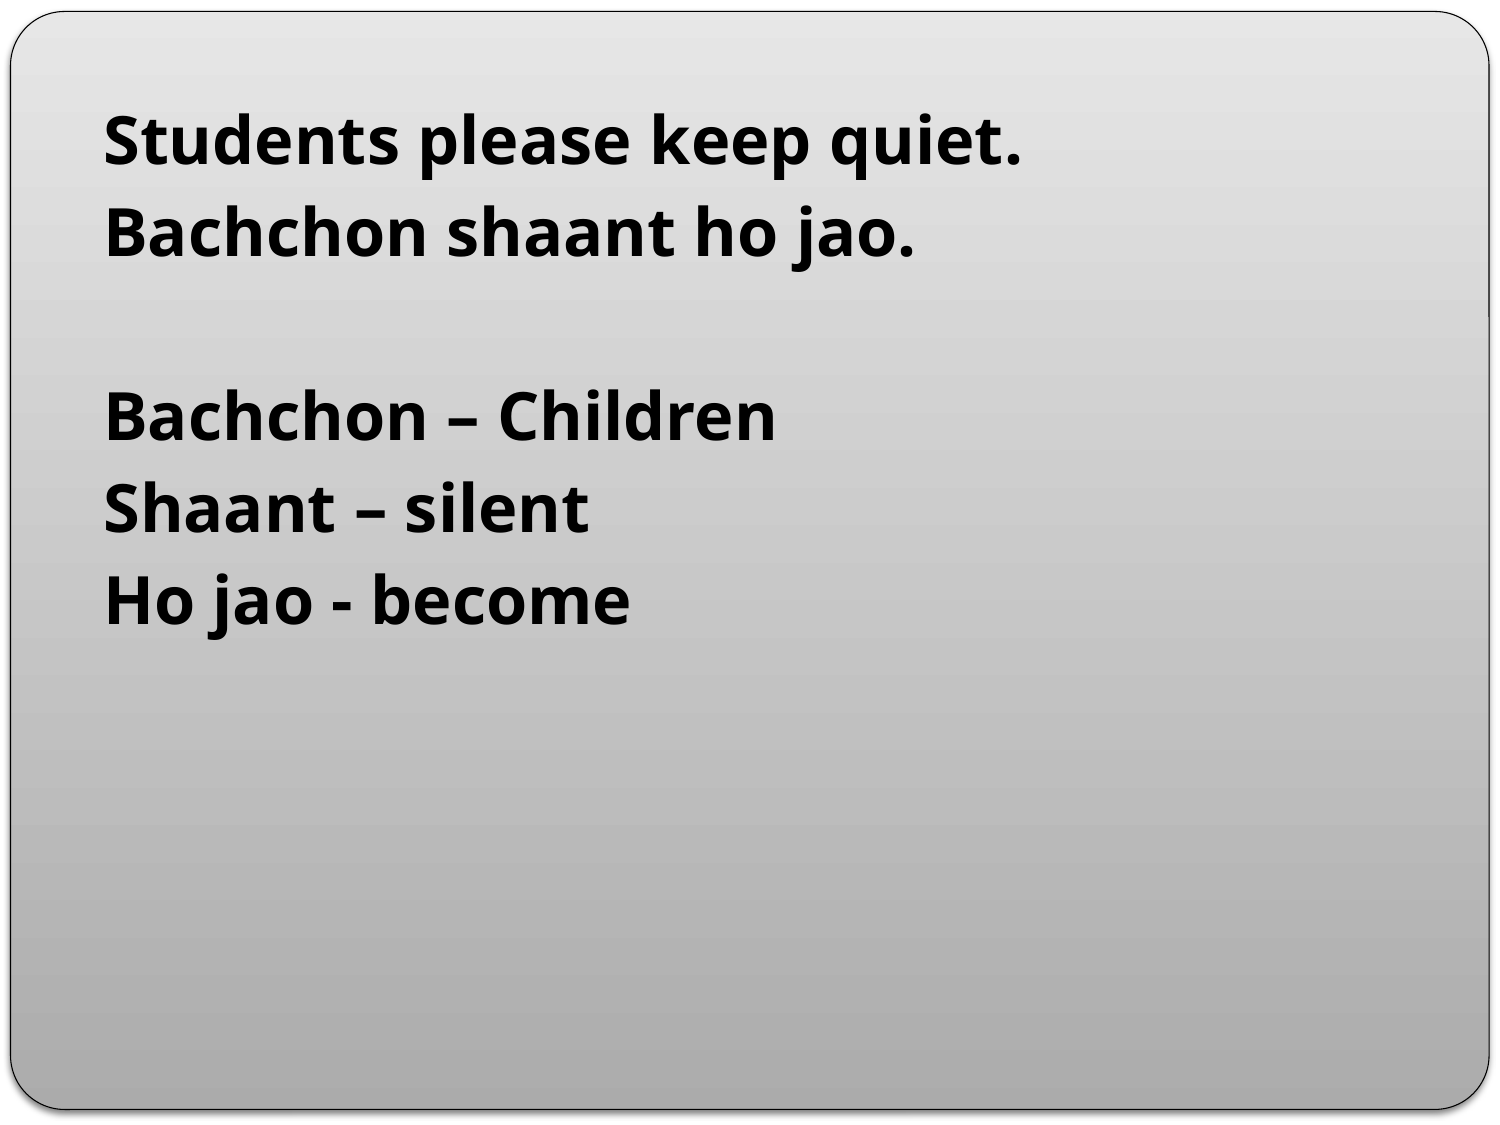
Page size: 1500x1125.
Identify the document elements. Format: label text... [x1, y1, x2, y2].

list Students please keep quiet. Bachchon shaant ho jao. Bachchon – Children Shaant – silent Ho jao - become [88, 90, 1425, 988]
